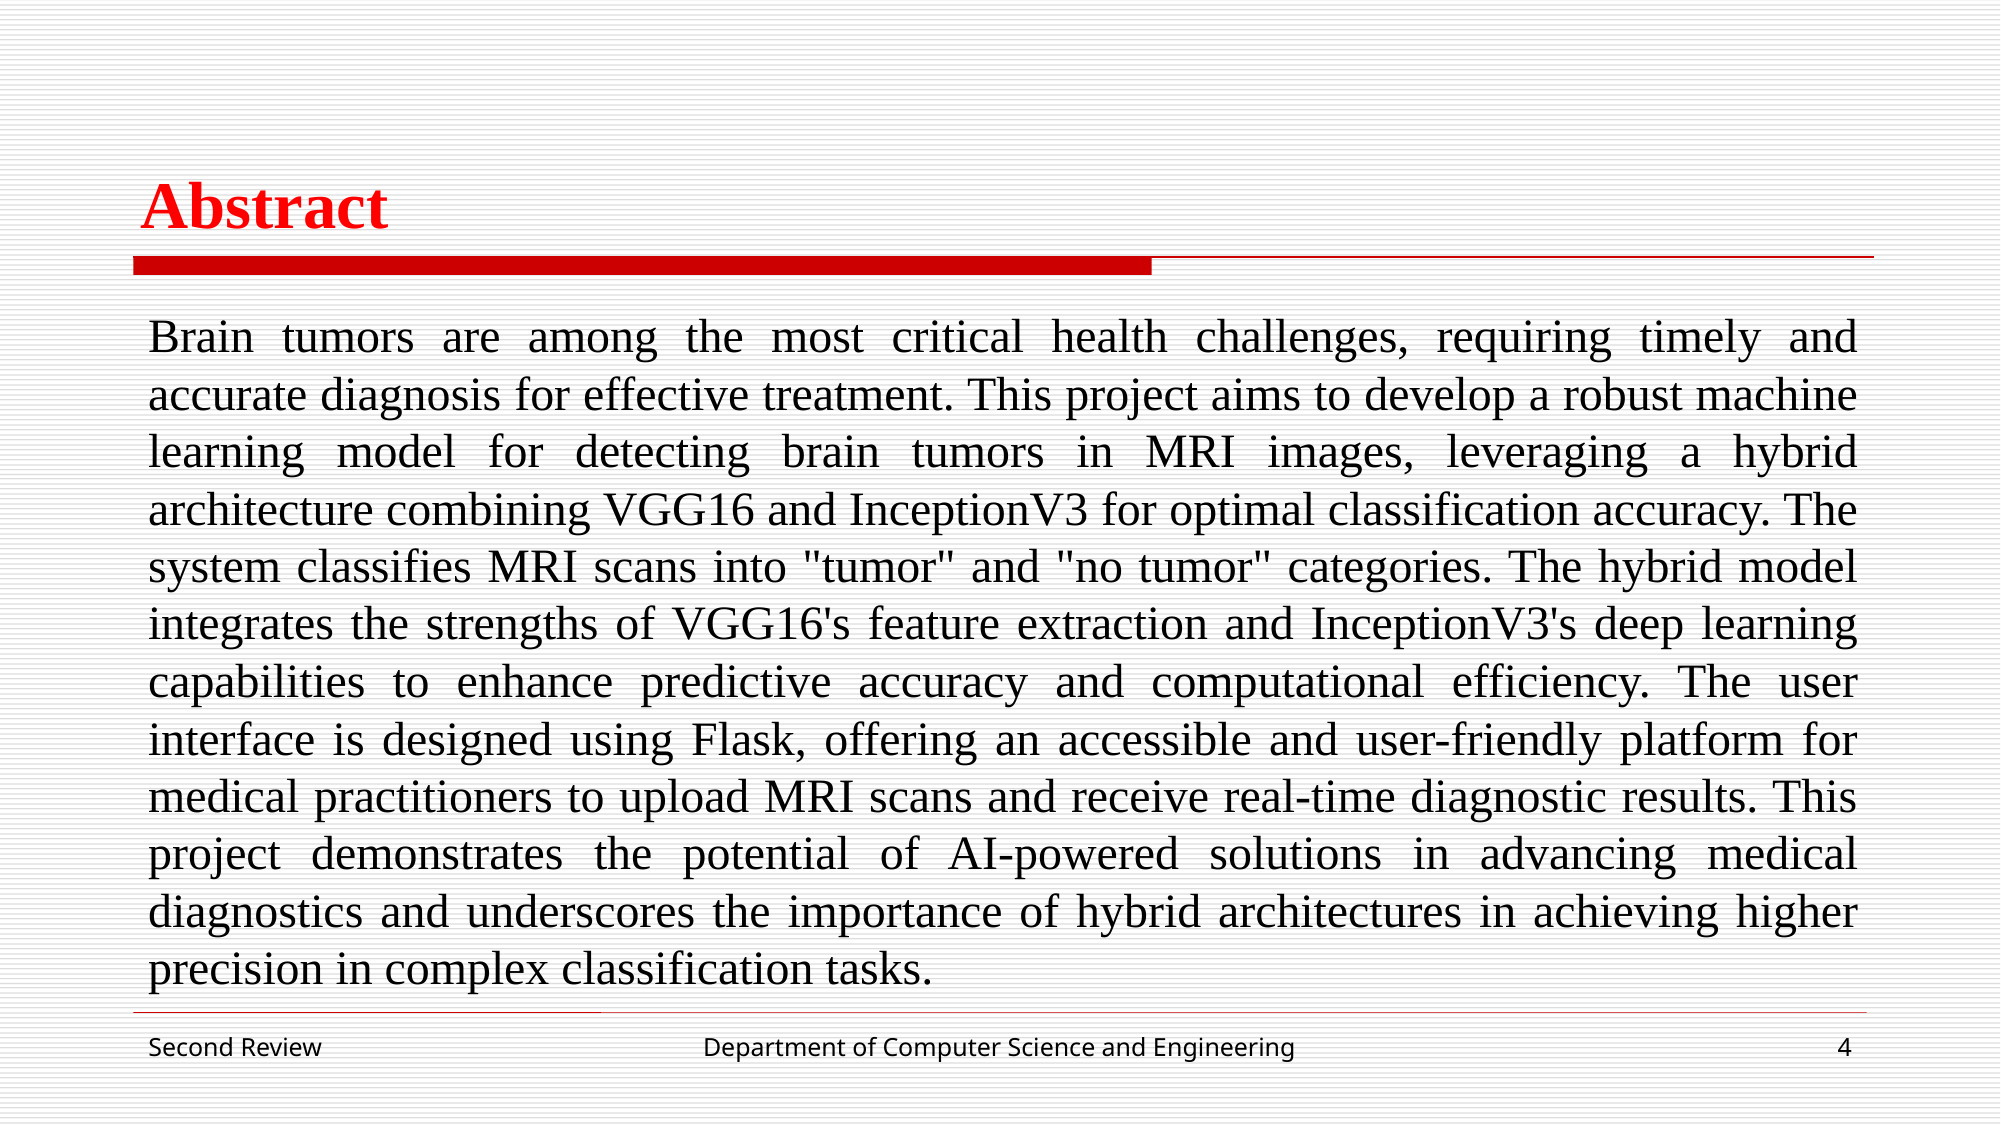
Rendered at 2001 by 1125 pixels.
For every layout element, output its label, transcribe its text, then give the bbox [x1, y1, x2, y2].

text_box Brain tumors are among the most critical health challenges, requiring timely and accurate diagnosis for effective treatment. This project aims to develop a robust machine learning model for detecting brain tumors in MRI images, leveraging a hybrid architecture combining VGG16 and InceptionV3 for optimal classification accuracy. The system classifies MRI scans into "tumor" and "no tumor" categories. The hybrid model integrates the strengths of VGG16's feature extraction and InceptionV3's deep learning capabilities to enhance predictive accuracy and computational efficiency. The user interface is designed using Flask, offering an accessible and user-friendly platform for medical practitioners to upload MRI scans and receive real-time diagnostic results. This project demonstrates the potential of AI-powered solutions in advancing medical diagnostics and underscores the importance of hybrid architectures in achieving higher precision in complex classification tasks. [133, 297, 1876, 1002]
picture [0, 0, 2001, 1125]
title Abstract [125, 50, 1876, 250]
footer Department of Computer Science and Engineering [683, 1024, 1317, 1103]
slide_number 4 [1433, 1024, 1867, 1103]
slide_number Second Review [133, 1024, 567, 1103]
